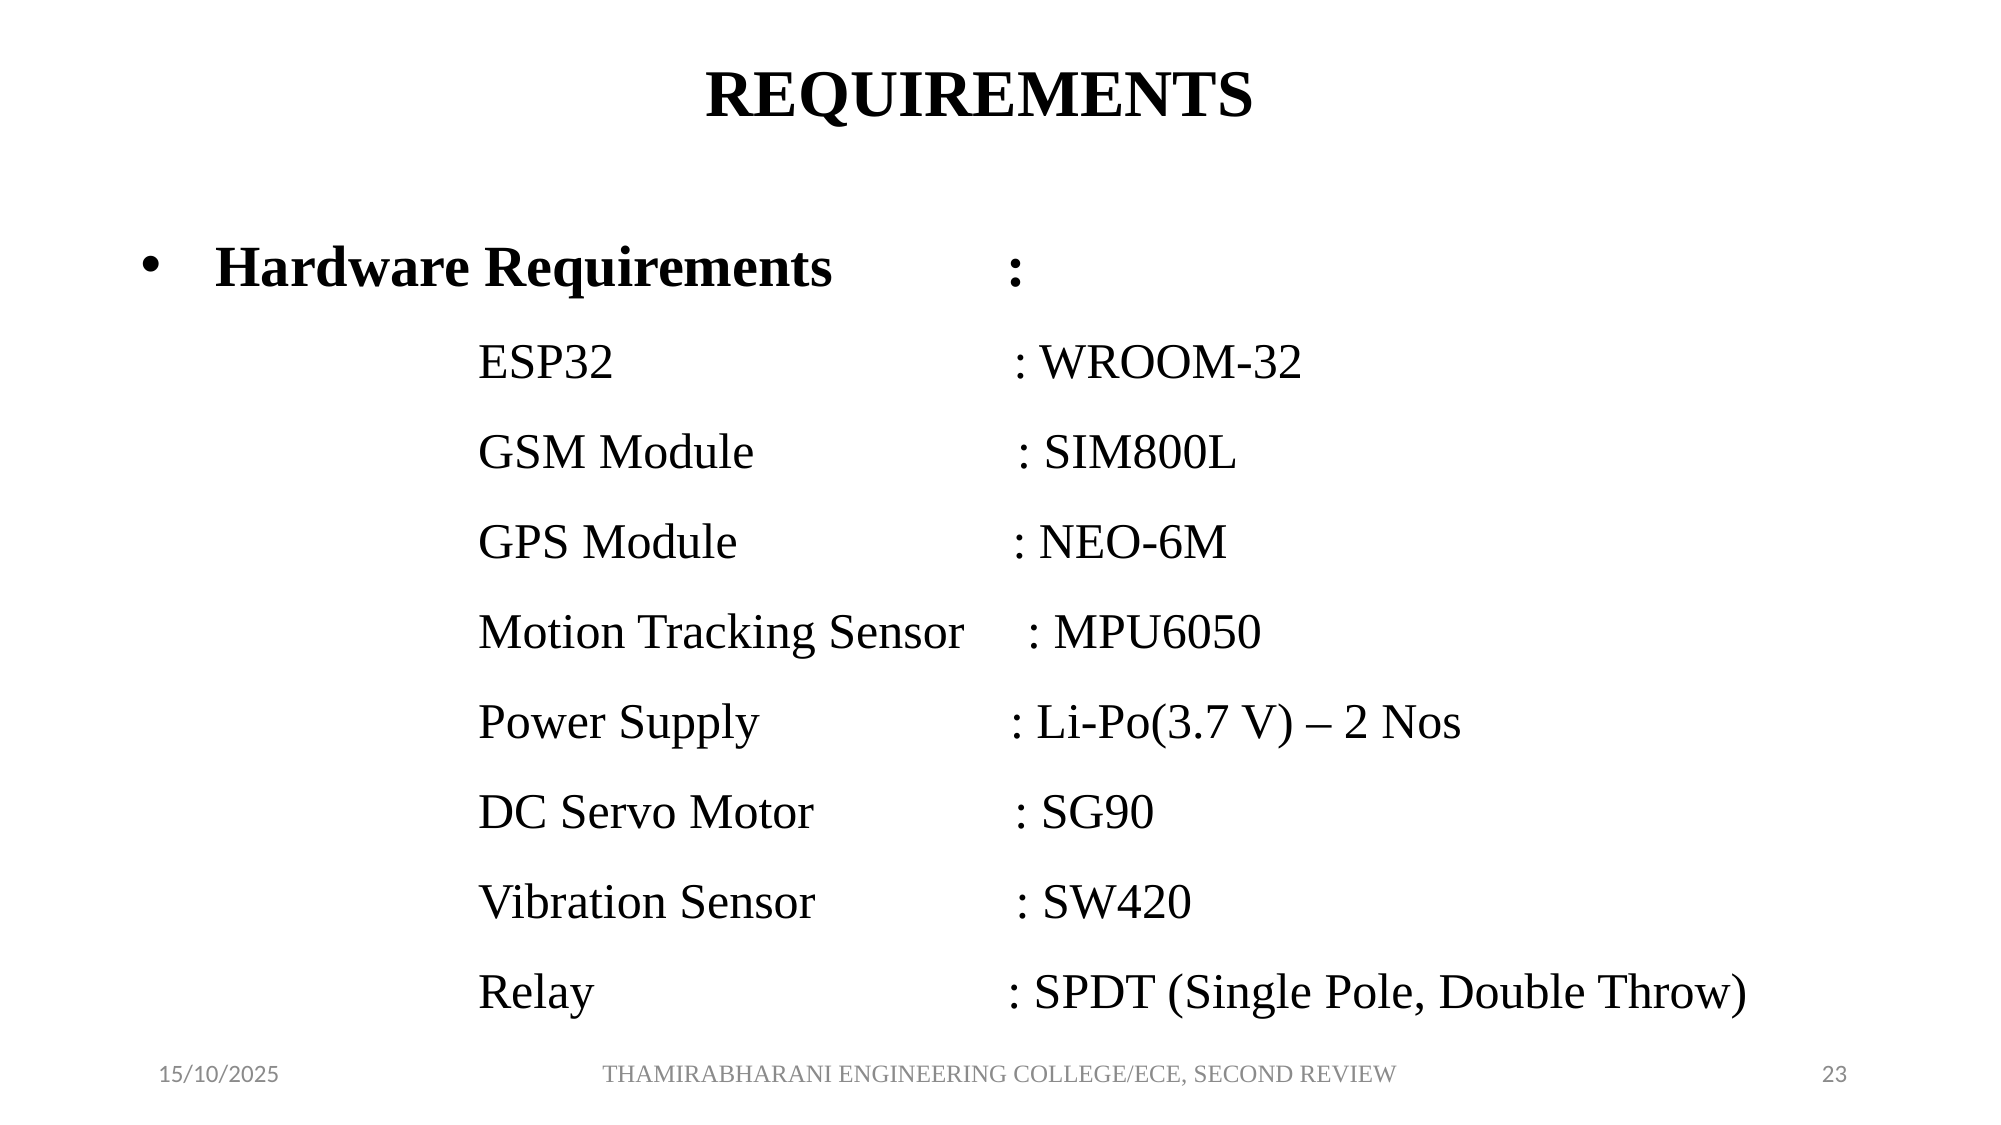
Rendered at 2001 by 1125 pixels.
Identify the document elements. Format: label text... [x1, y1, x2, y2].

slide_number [137, 1042, 440, 1103]
footer THAMIRABHARANI ENGINEERING COLLEGE/ECE, SECOND REVIEW [440, 1042, 1560, 1103]
slide_number 23 [1560, 1042, 1863, 1103]
text_box REQUIREMENTS [599, 42, 1361, 138]
text_box Hardware Requirements : ESP32 : WROOM-32 GSM Module : SIM800L GPS Module : NEO-6M Motion Tracking Sensor : MPU6050 Power Supply : Li-Po(3.7 V) – 2 Nos DC Servo Motor : SG90 Vibration Sensor : SW420 Relay : SPDT (Single Pole, Double Throw) [125, 186, 1873, 1026]
